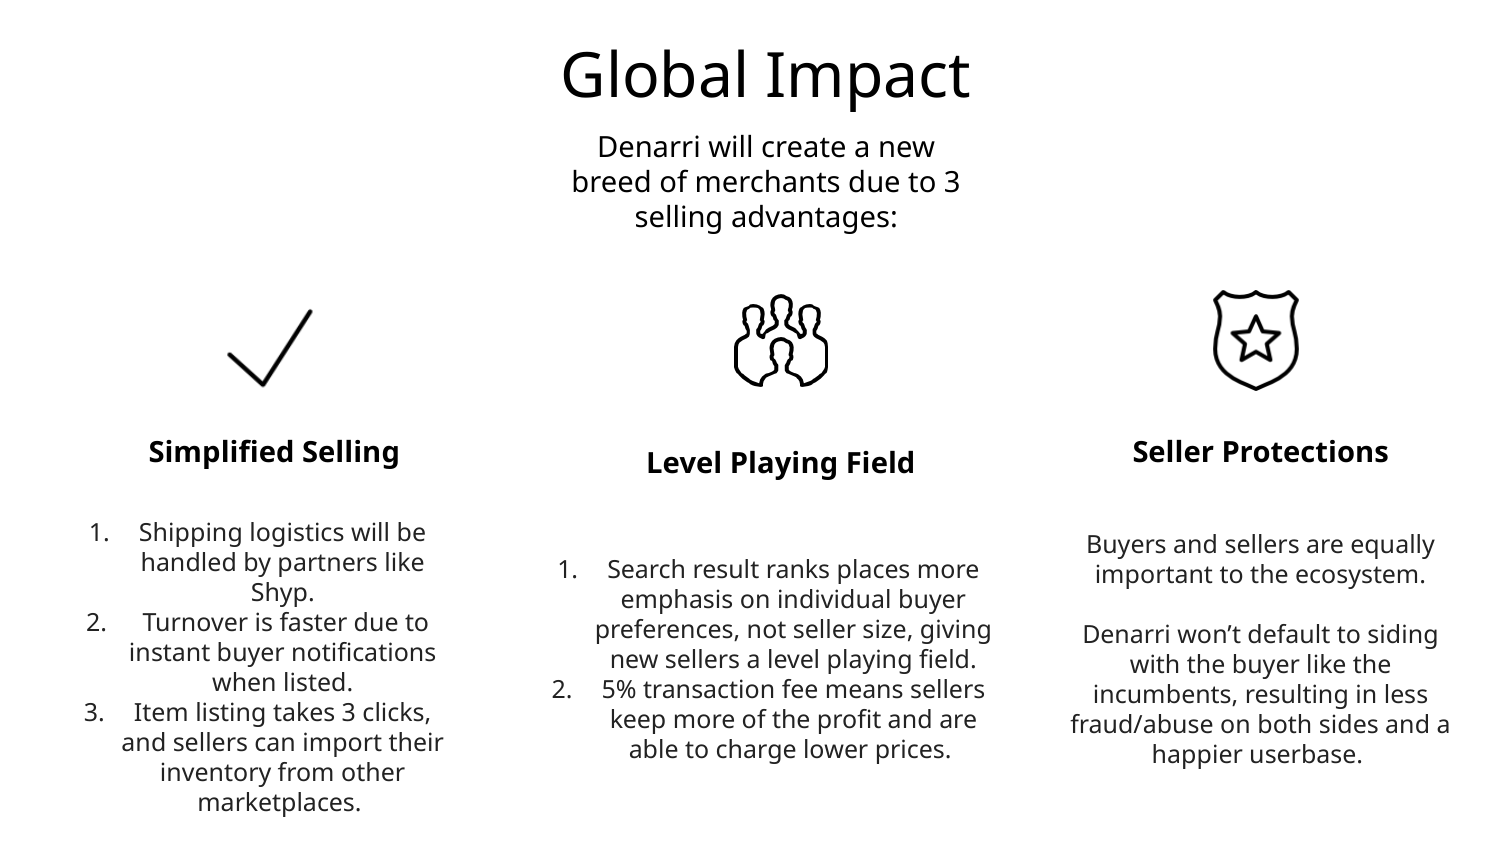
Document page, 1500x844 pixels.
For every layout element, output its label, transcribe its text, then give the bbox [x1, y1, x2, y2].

text_box Simplified Selling [78, 391, 470, 512]
text_box Search result ranks places more emphasis on individual buyer preferences, not seller size, giving new sellers a level playing field. 5% transaction fee means sellers keep more of the profit and are able to charge lower prices. [500, 498, 1012, 819]
picture [1205, 289, 1307, 392]
text_box Seller Protections [1110, 412, 1412, 490]
text_box Denarri will create a new breed of merchants due to 3 selling advantages: [541, 108, 992, 254]
picture [213, 289, 326, 402]
text_box Level Playing Field [555, 401, 1007, 522]
picture [734, 294, 828, 388]
text_box Global Impact [189, 0, 1343, 146]
text_box Buyers and sellers are equally important to the ecosystem. Denarri won’t default to siding with the buyer like the incumbents, resulting in less fraud/abuse on both sides and a happier userbase. [1050, 521, 1471, 776]
text_box Shipping logistics will be handled by partners like Shyp. Turnover is faster due to instant buyer notifications when listed. Item listing takes 3 clicks, and sellers can import their inventory from other marketplaces. [29, 536, 462, 832]
